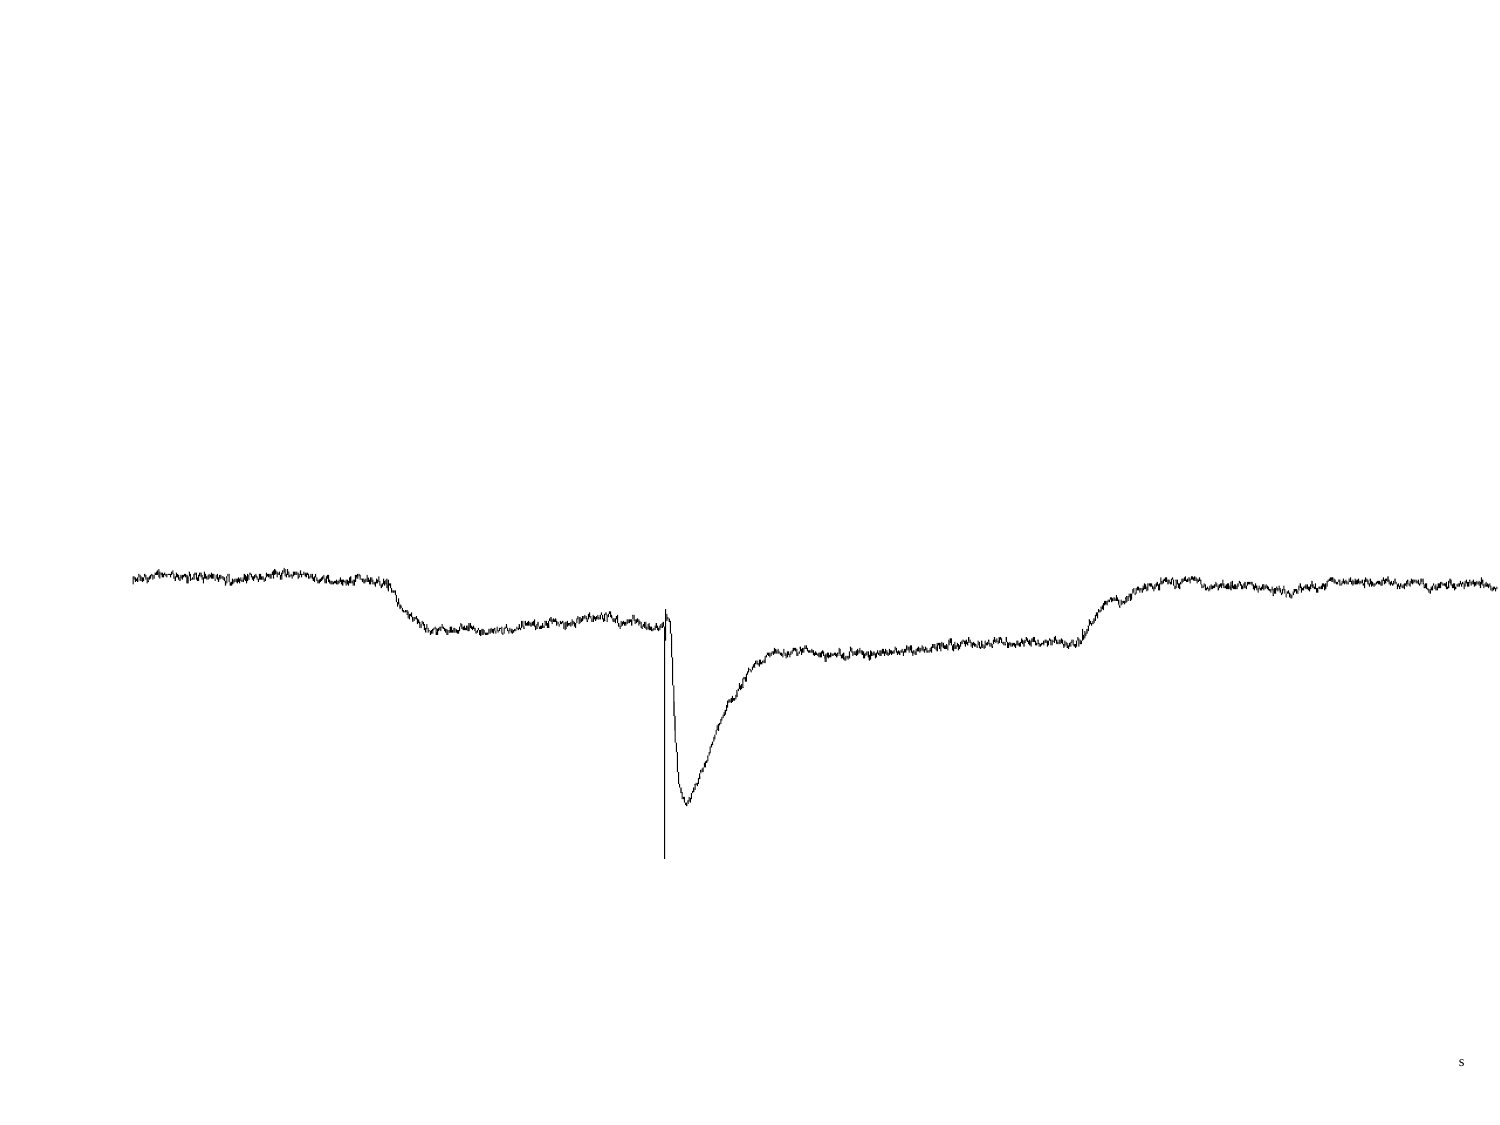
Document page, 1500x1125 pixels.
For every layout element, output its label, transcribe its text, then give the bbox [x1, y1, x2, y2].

text_box s [1458, 1052, 1465, 1070]
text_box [132, 567, 1498, 860]
